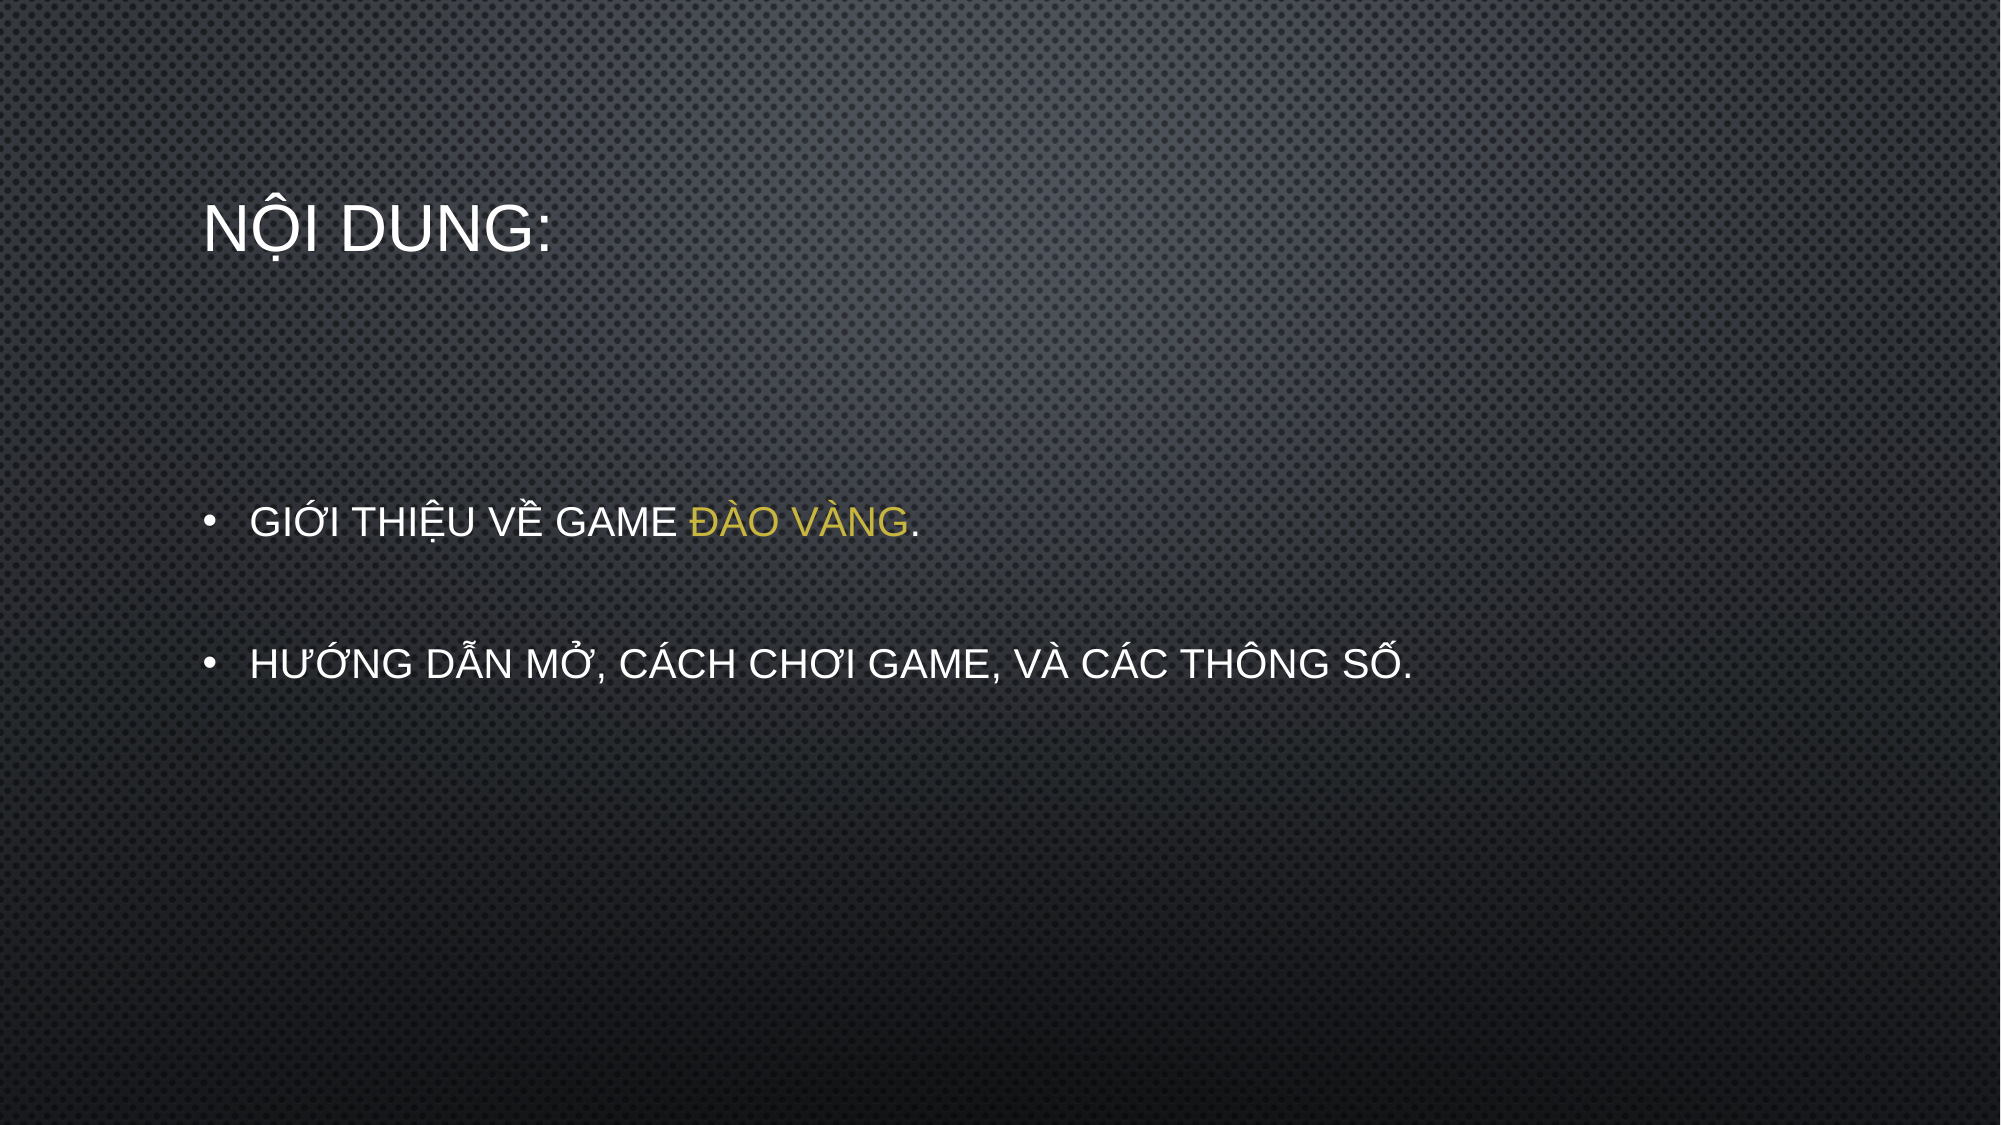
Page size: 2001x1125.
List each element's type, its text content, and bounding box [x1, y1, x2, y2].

list GIỚI THIỆU VỀ GAME ĐÀO VÀNG. HƯỚNG DẪN MỞ, CÁCH CHƠI GAME, VÀ CÁC THÔNG SỐ. [187, 388, 1813, 794]
title NỘI DUNG: [187, 99, 1813, 349]
